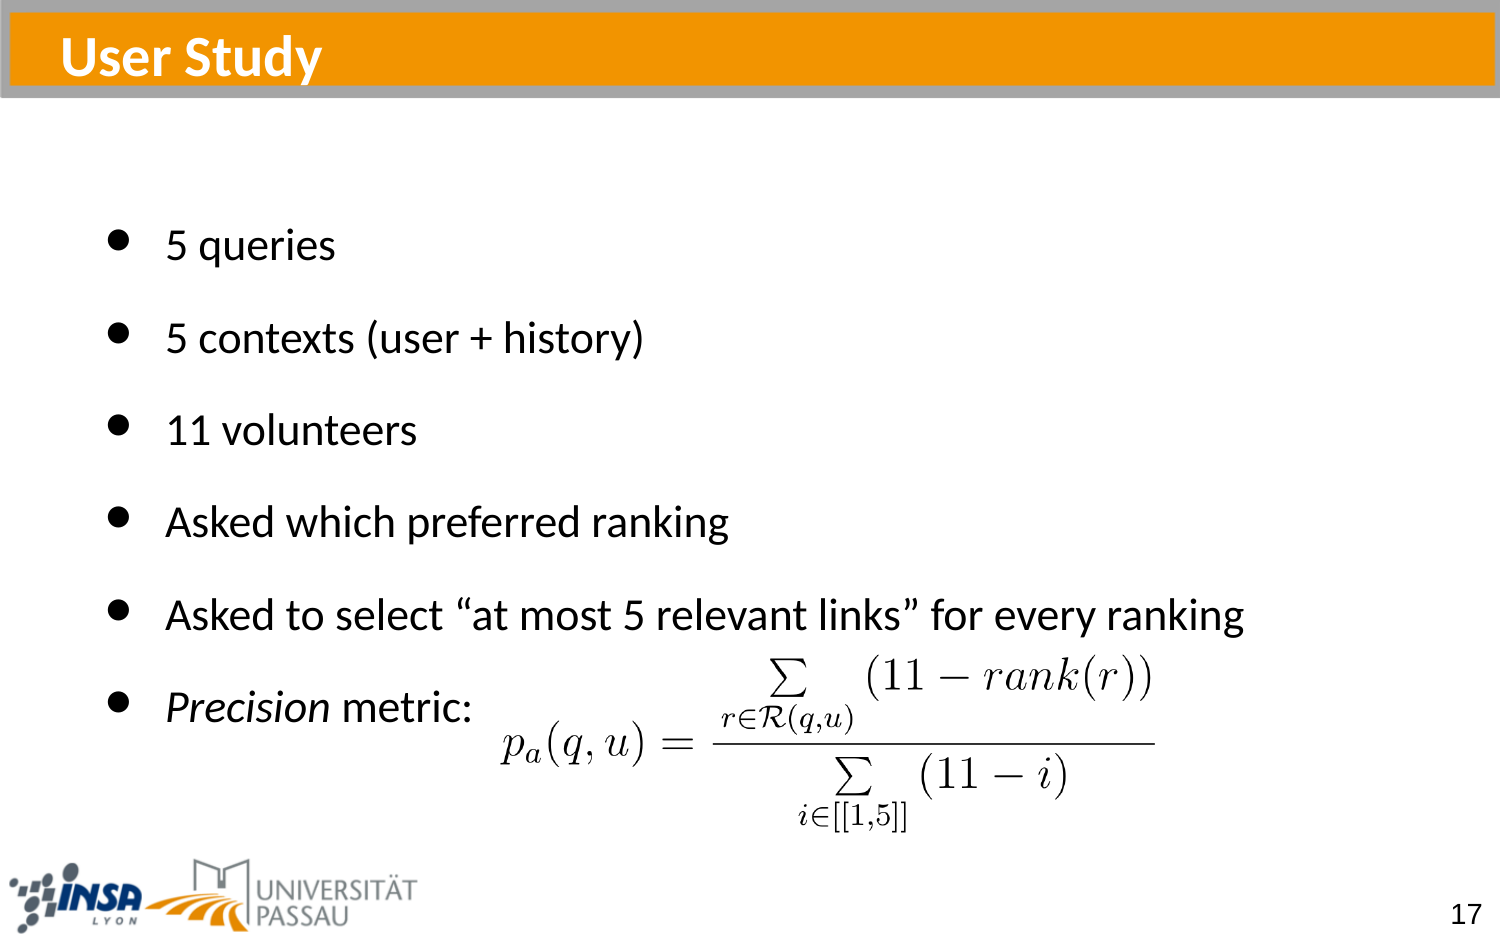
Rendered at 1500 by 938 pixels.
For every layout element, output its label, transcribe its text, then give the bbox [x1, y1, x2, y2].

text_box 17 [1435, 880, 1500, 938]
picture [0, 0, 1500, 938]
text_box 5 queries 5 contexts (user + history) 11 volunteers Asked which preferred ranking Asked to select “at most 5 relevant links” for every ranking Precision metric: [75, 152, 1425, 740]
text_box User Study [45, 10, 1396, 96]
